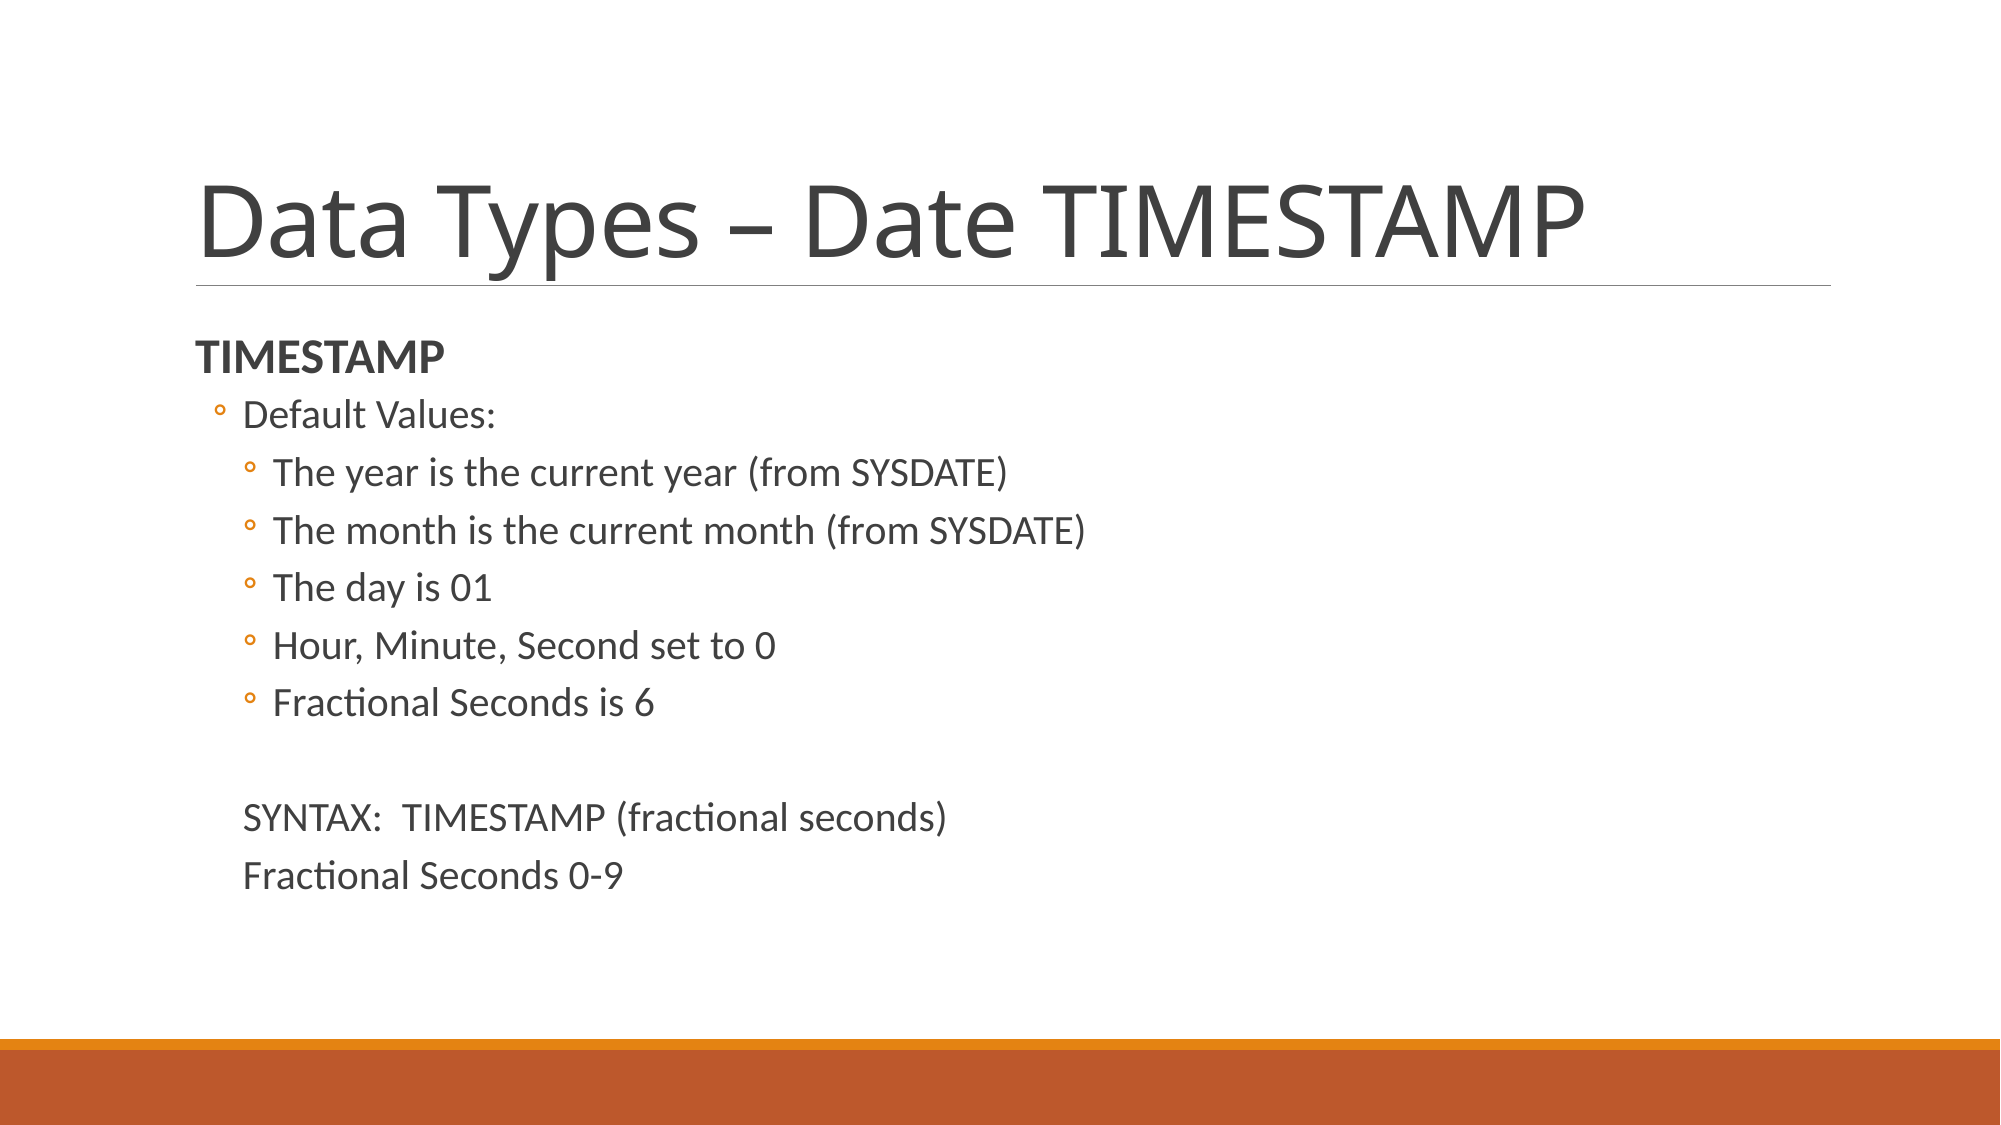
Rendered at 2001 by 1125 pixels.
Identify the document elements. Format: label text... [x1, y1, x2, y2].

title Data Types – Date TIMESTAMP [180, 47, 1830, 285]
text_box TIMESTAMP Default Values: The year is the current year (from SYSDATE) The month is the current month (from SYSDATE) The day is 01 Hour, Minute, Second set to 0 Fractional Seconds is 6 SYNTAX: TIMESTAMP (fractional seconds) Fractional Seconds 0-9 [179, 323, 1830, 1004]
